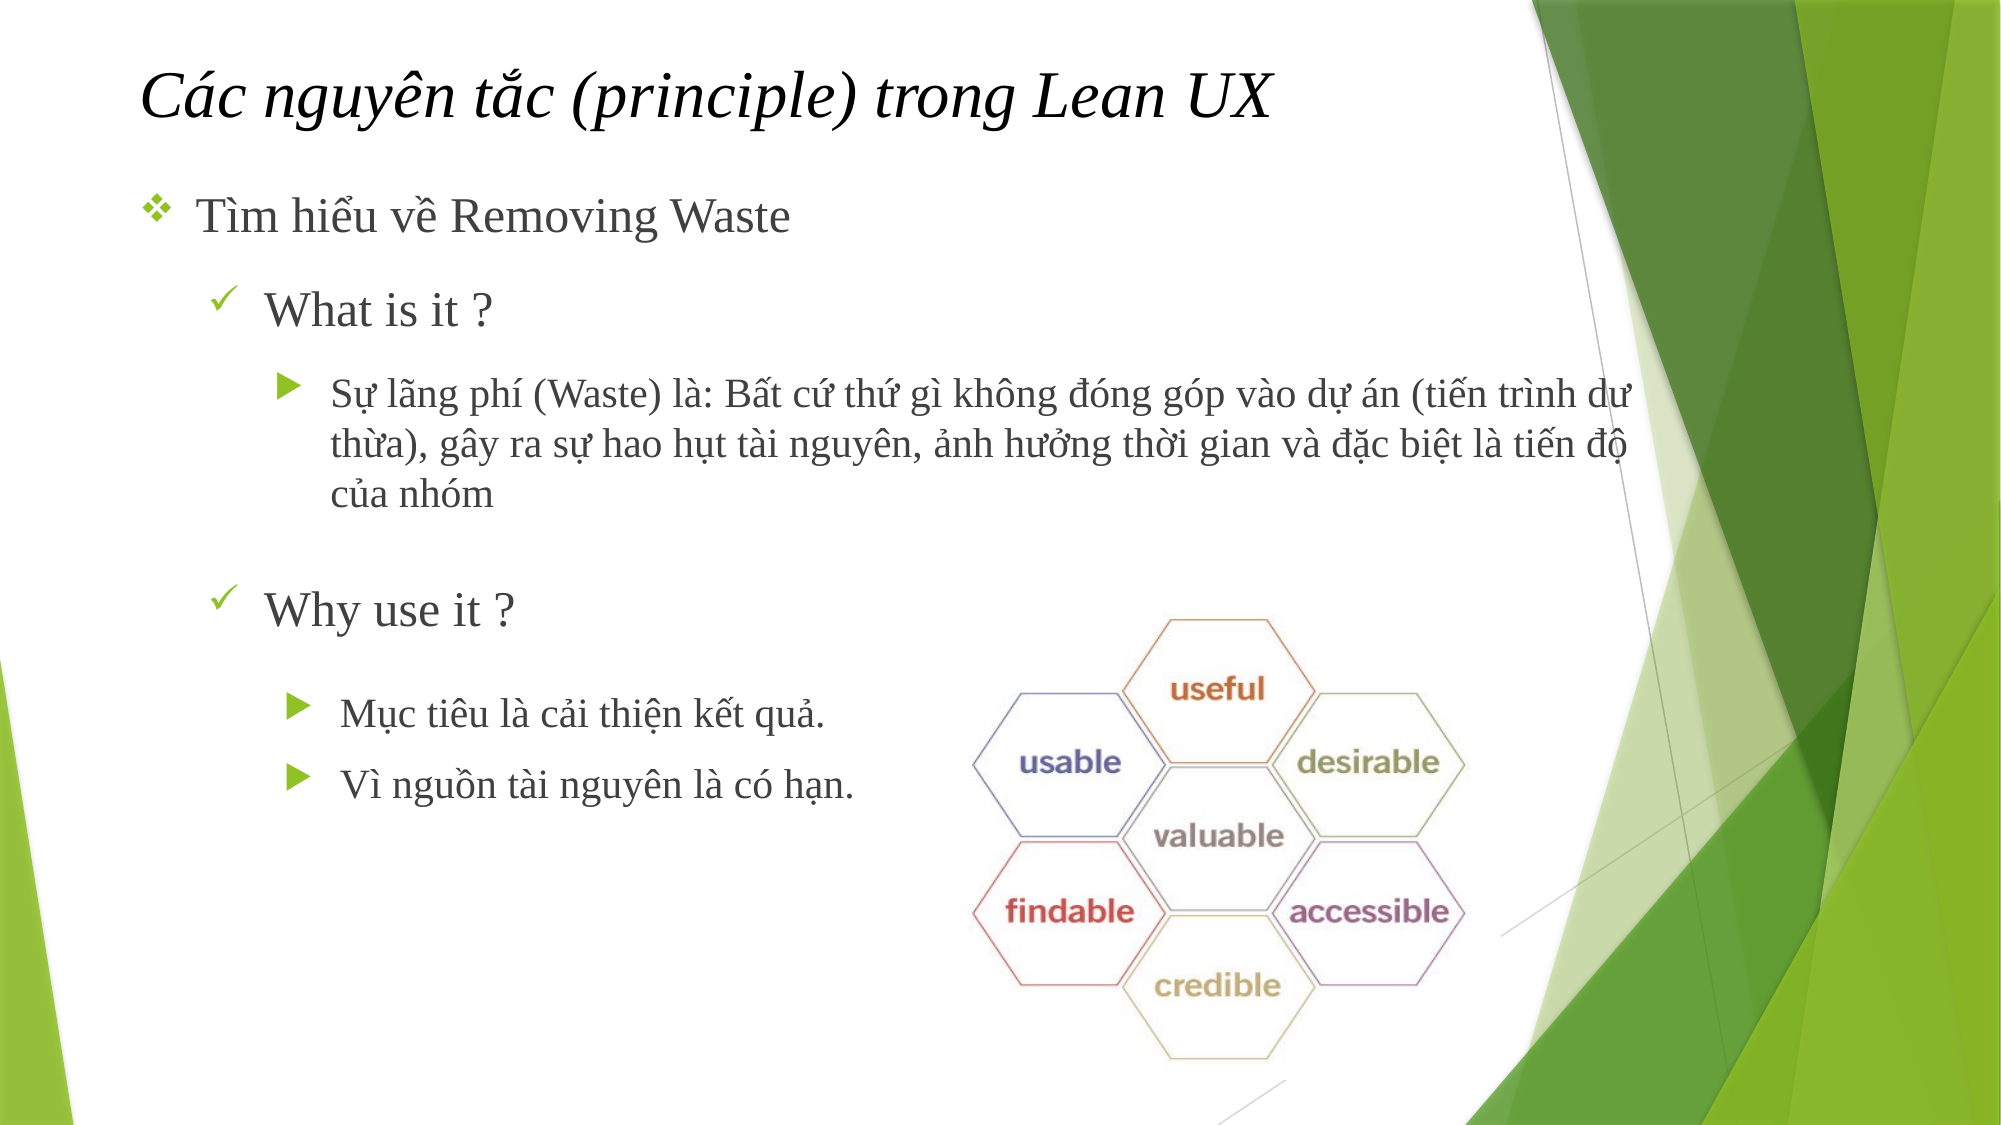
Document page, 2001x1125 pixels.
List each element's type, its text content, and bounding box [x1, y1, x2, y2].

text_box Sự lãng phí (Waste) là: Bất cứ thứ gì không đóng góp vào dự án (tiến trình dư thừa), gây ra sự hao hụt tài nguyên, ảnh hưởng thời gian và đặc biệt là tiến độ của nhóm [259, 357, 1700, 523]
list Tìm hiểu về Removing Waste [124, 155, 946, 251]
picture [937, 595, 1501, 1081]
title Các nguyên tắc (principle) trong Lean UX [124, 42, 1533, 143]
text_box Why use it ? [192, 549, 1345, 644]
text_box What is it ? [192, 249, 1345, 345]
list Mục tiêu là cải thiện kết quả. Vì nguồn tài nguyên là có hạn. [268, 678, 932, 815]
